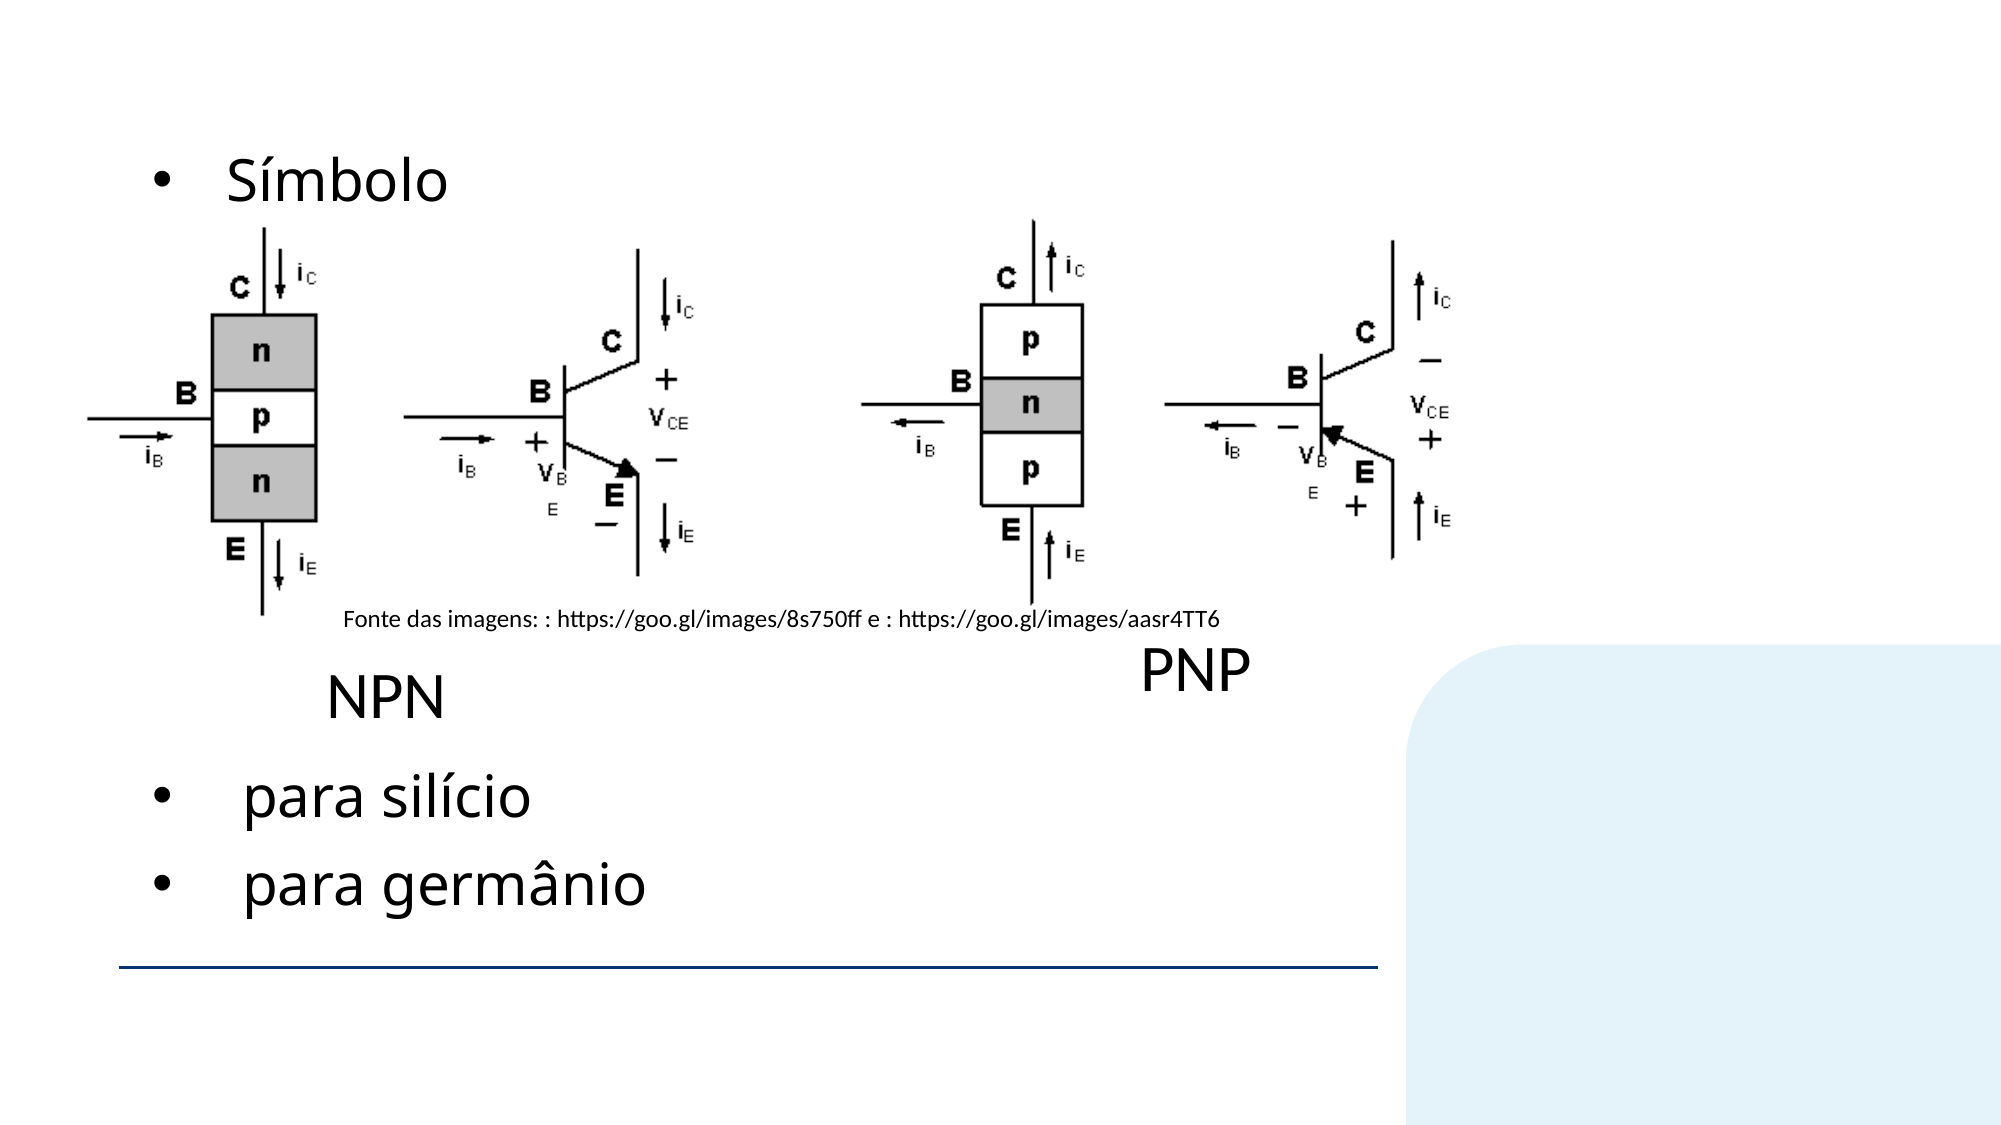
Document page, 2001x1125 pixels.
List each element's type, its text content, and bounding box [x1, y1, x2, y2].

text_box NPN [311, 644, 472, 740]
text_box Fonte das imagens: : https://goo.gl/images/8s750ff e : https://goo.gl/images/aasr4TT6 [328, 594, 1243, 640]
text_box PNP [1125, 618, 1285, 713]
picture [84, 224, 699, 618]
picture [858, 216, 1475, 618]
